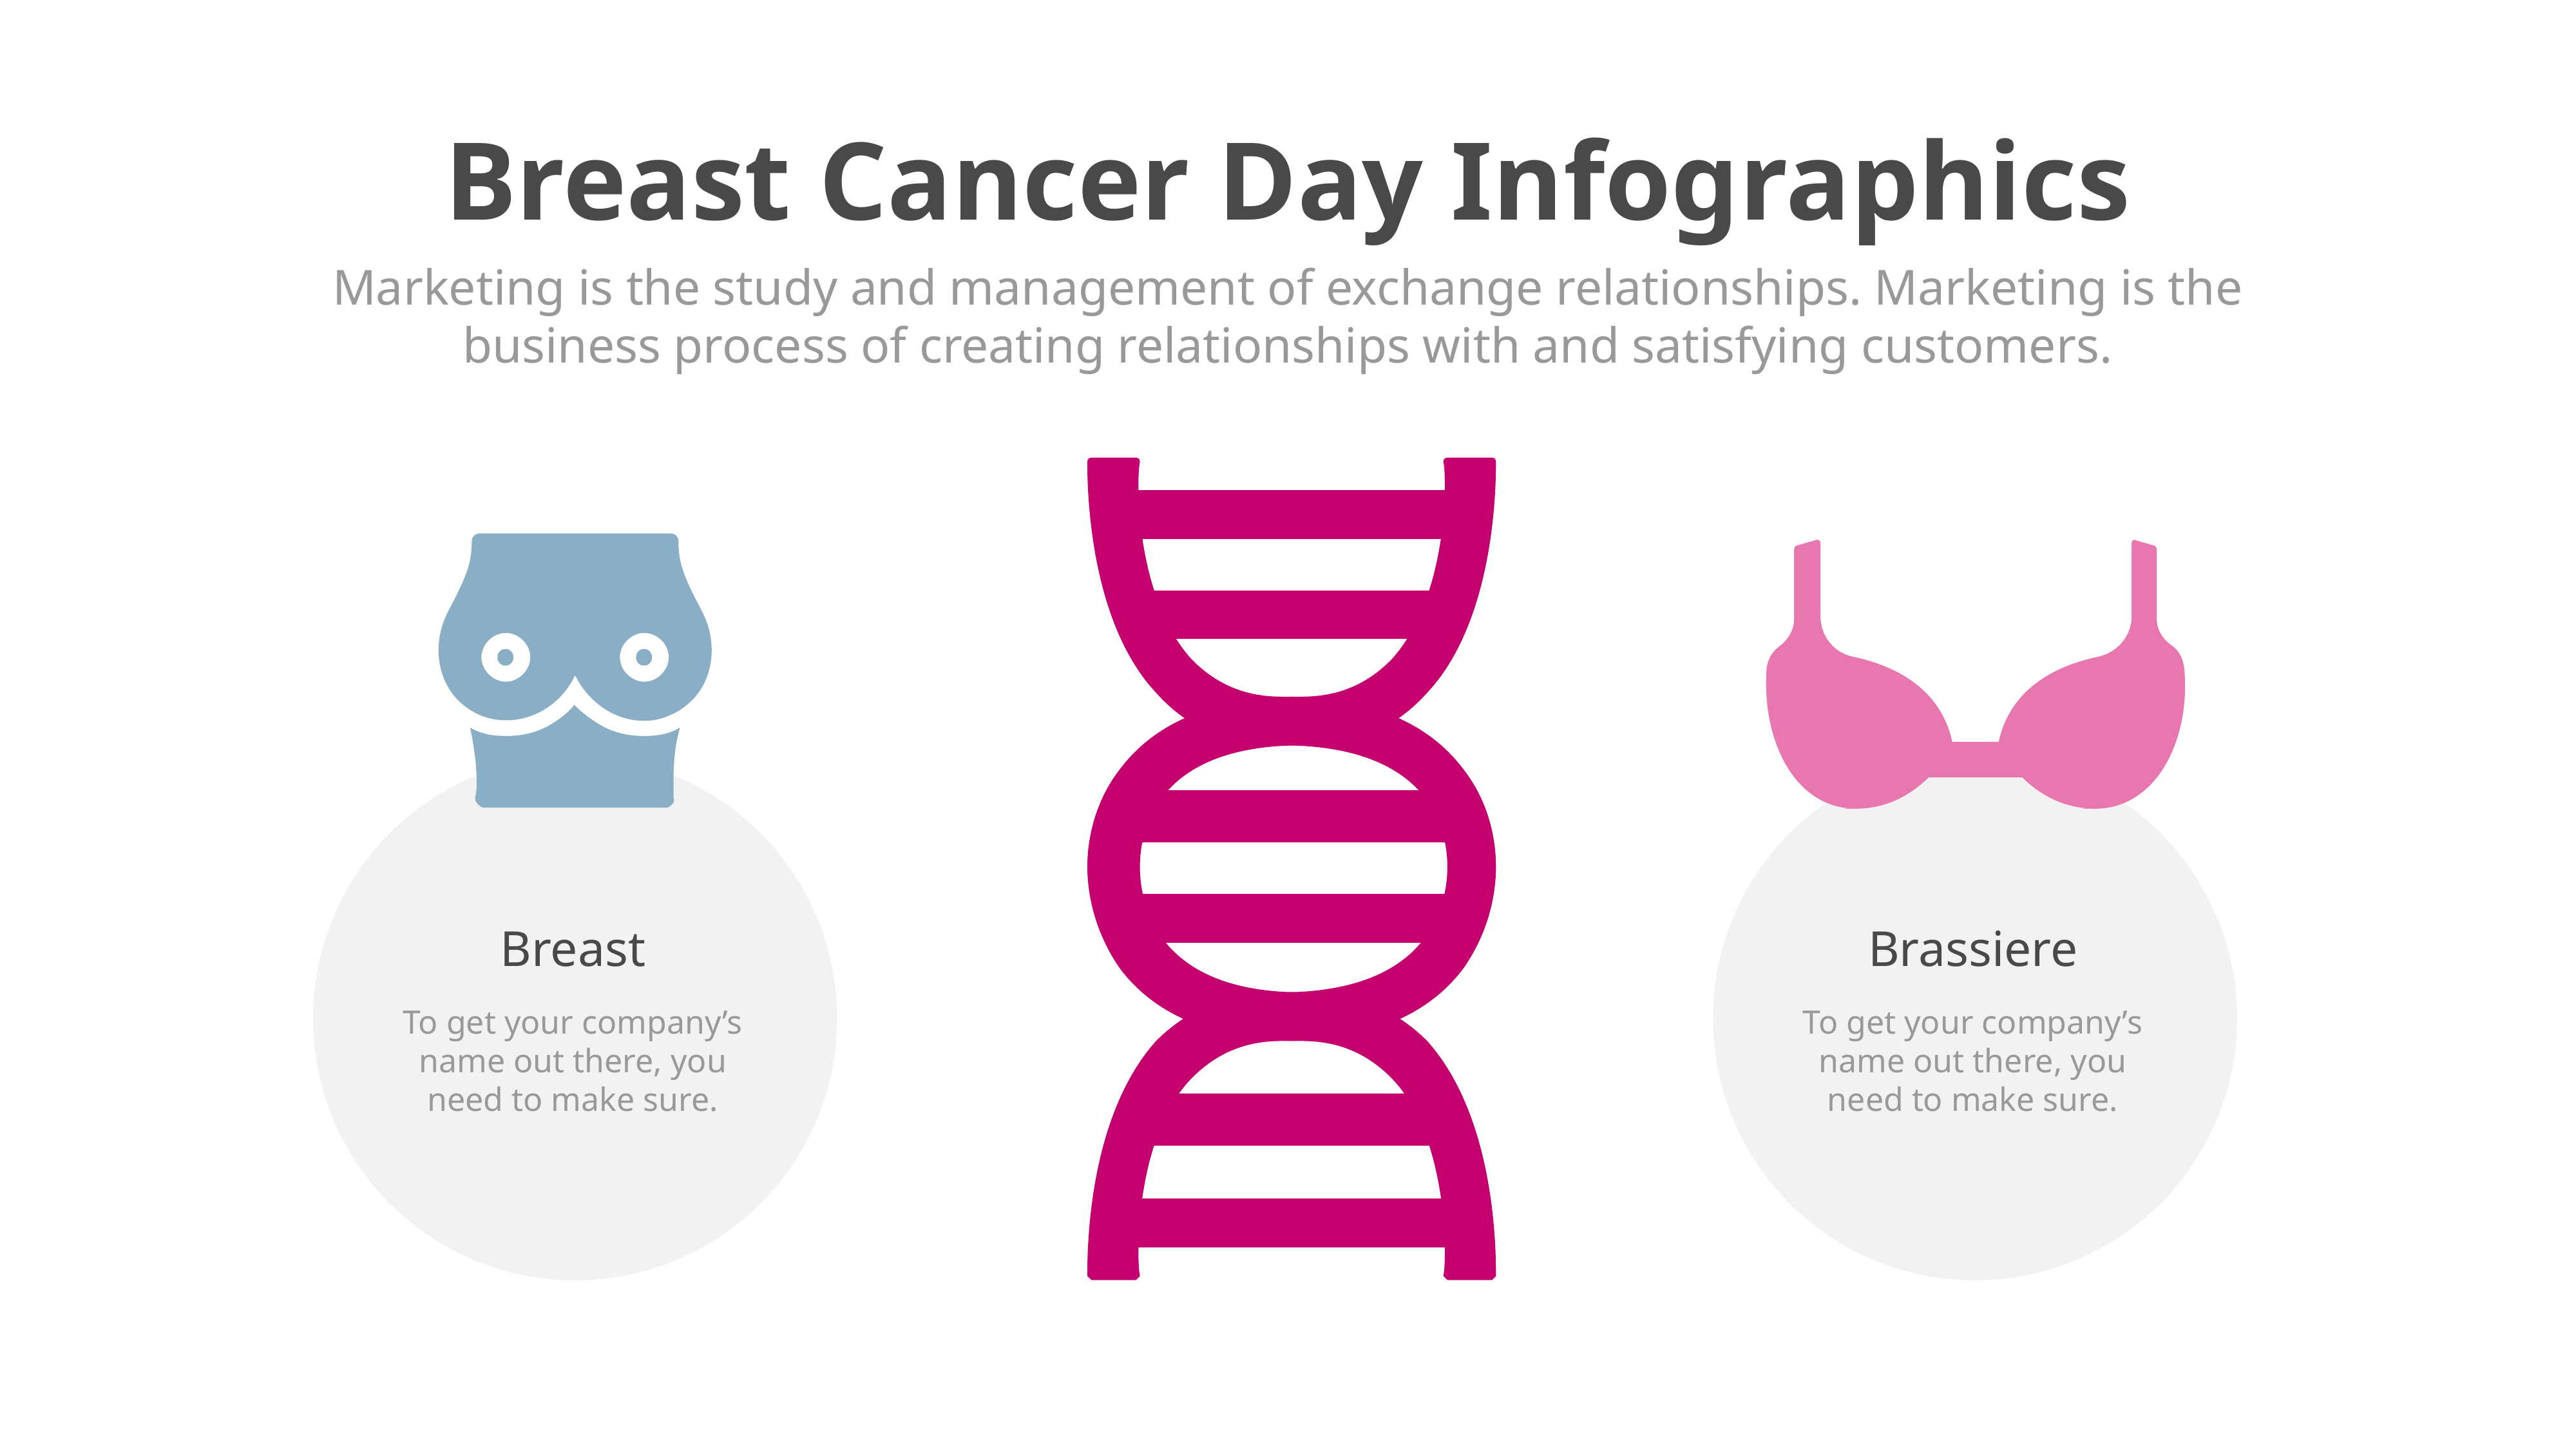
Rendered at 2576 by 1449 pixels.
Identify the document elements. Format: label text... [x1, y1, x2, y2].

text_box To get your company’s name out there, you need to make sure. [379, 996, 767, 1122]
text_box [1712, 809, 2238, 1282]
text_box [1761, 539, 2191, 809]
text_box To get your company’s name out there, you need to make sure. [1779, 996, 2167, 1122]
text_box [312, 795, 838, 1282]
text_box Breast [415, 913, 730, 981]
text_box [1087, 457, 1496, 1281]
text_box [281, 108, 2295, 379]
text_box Brassiere [1815, 913, 2131, 981]
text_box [435, 533, 715, 808]
